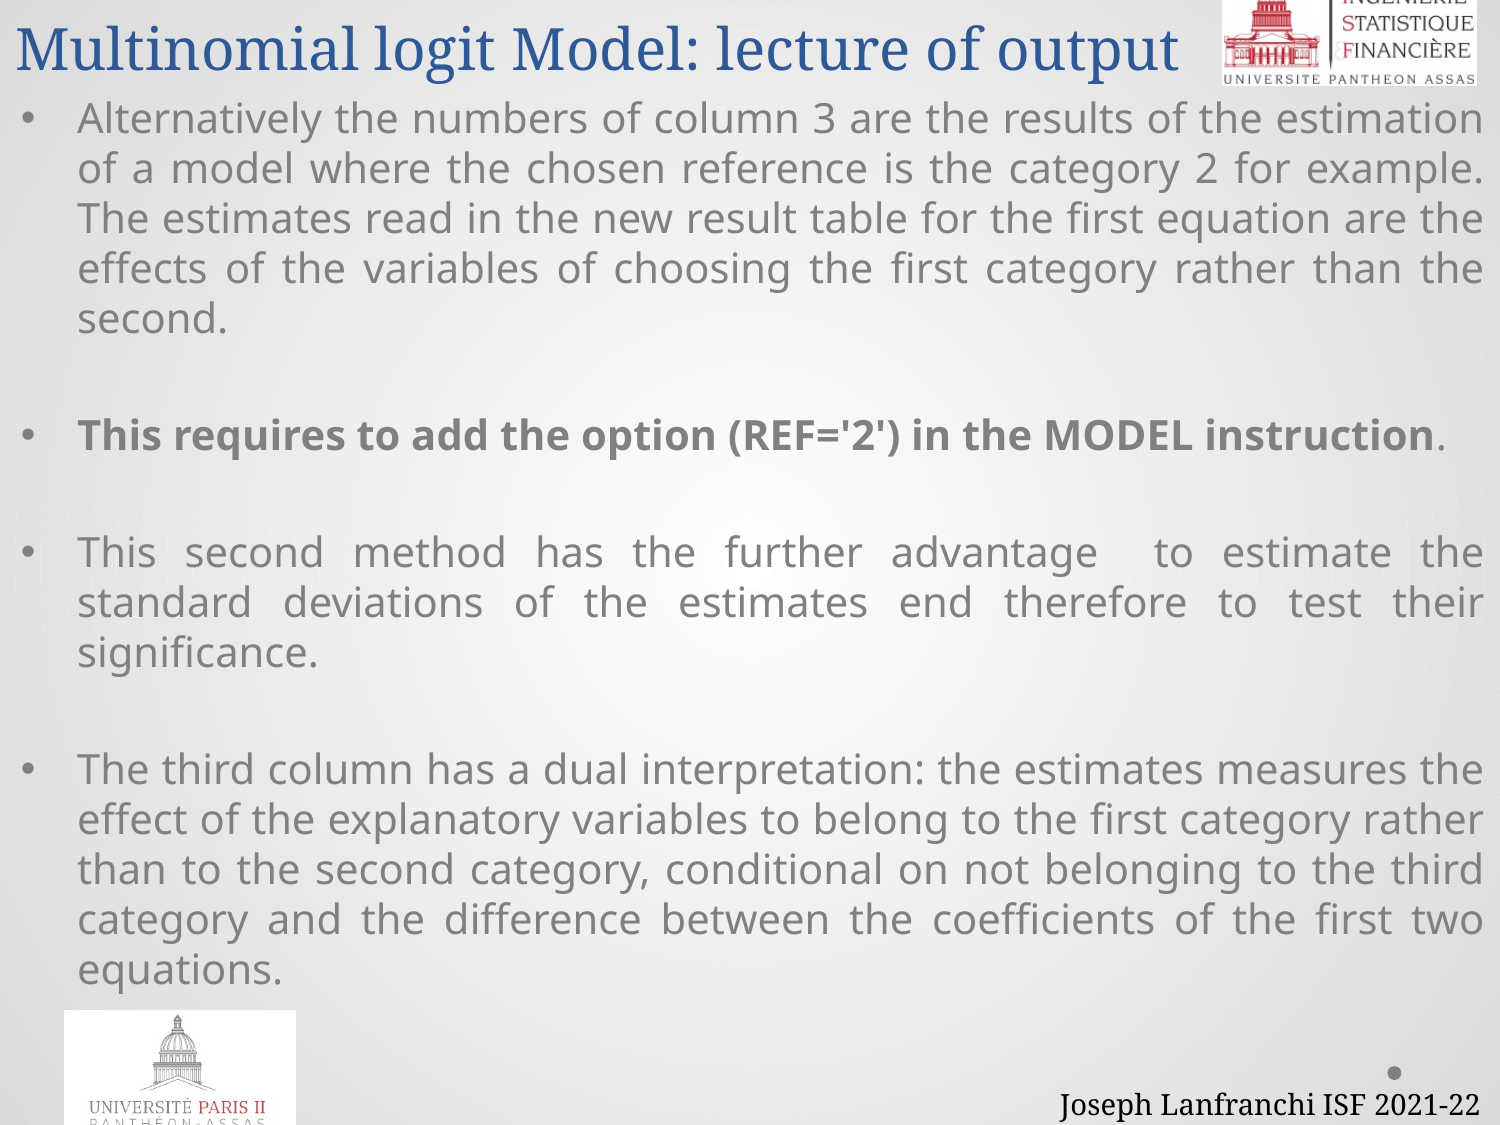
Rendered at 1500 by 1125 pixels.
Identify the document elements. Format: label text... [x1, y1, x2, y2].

text_box Joseph Lanfranchi ISF 2021-22 [1045, 1078, 1500, 1125]
title Multinomial logit Model: lecture of output [0, 6, 1217, 90]
picture [1222, 0, 1477, 86]
list Alternatively the numbers of column 3 are the results of the estimation of a model where the chosen reference is the category 2 for example. The estimates read in the new result table for the first equation are the effects of the variables of choosing the first category rather than the second. This requires to add the option (REF='2') in the MODEL instruction. This second method has the further advantage to estimate the standard deviations of the estimates end therefore to test their significance. The third column has a dual interpretation: the estimates measures the effect of the explanatory variables to belong to the first category rather than to the second category, conditional on not belonging to the third category and the difference between the coefficients of the first two equations. [5, 84, 1500, 1125]
picture [64, 1010, 296, 1125]
